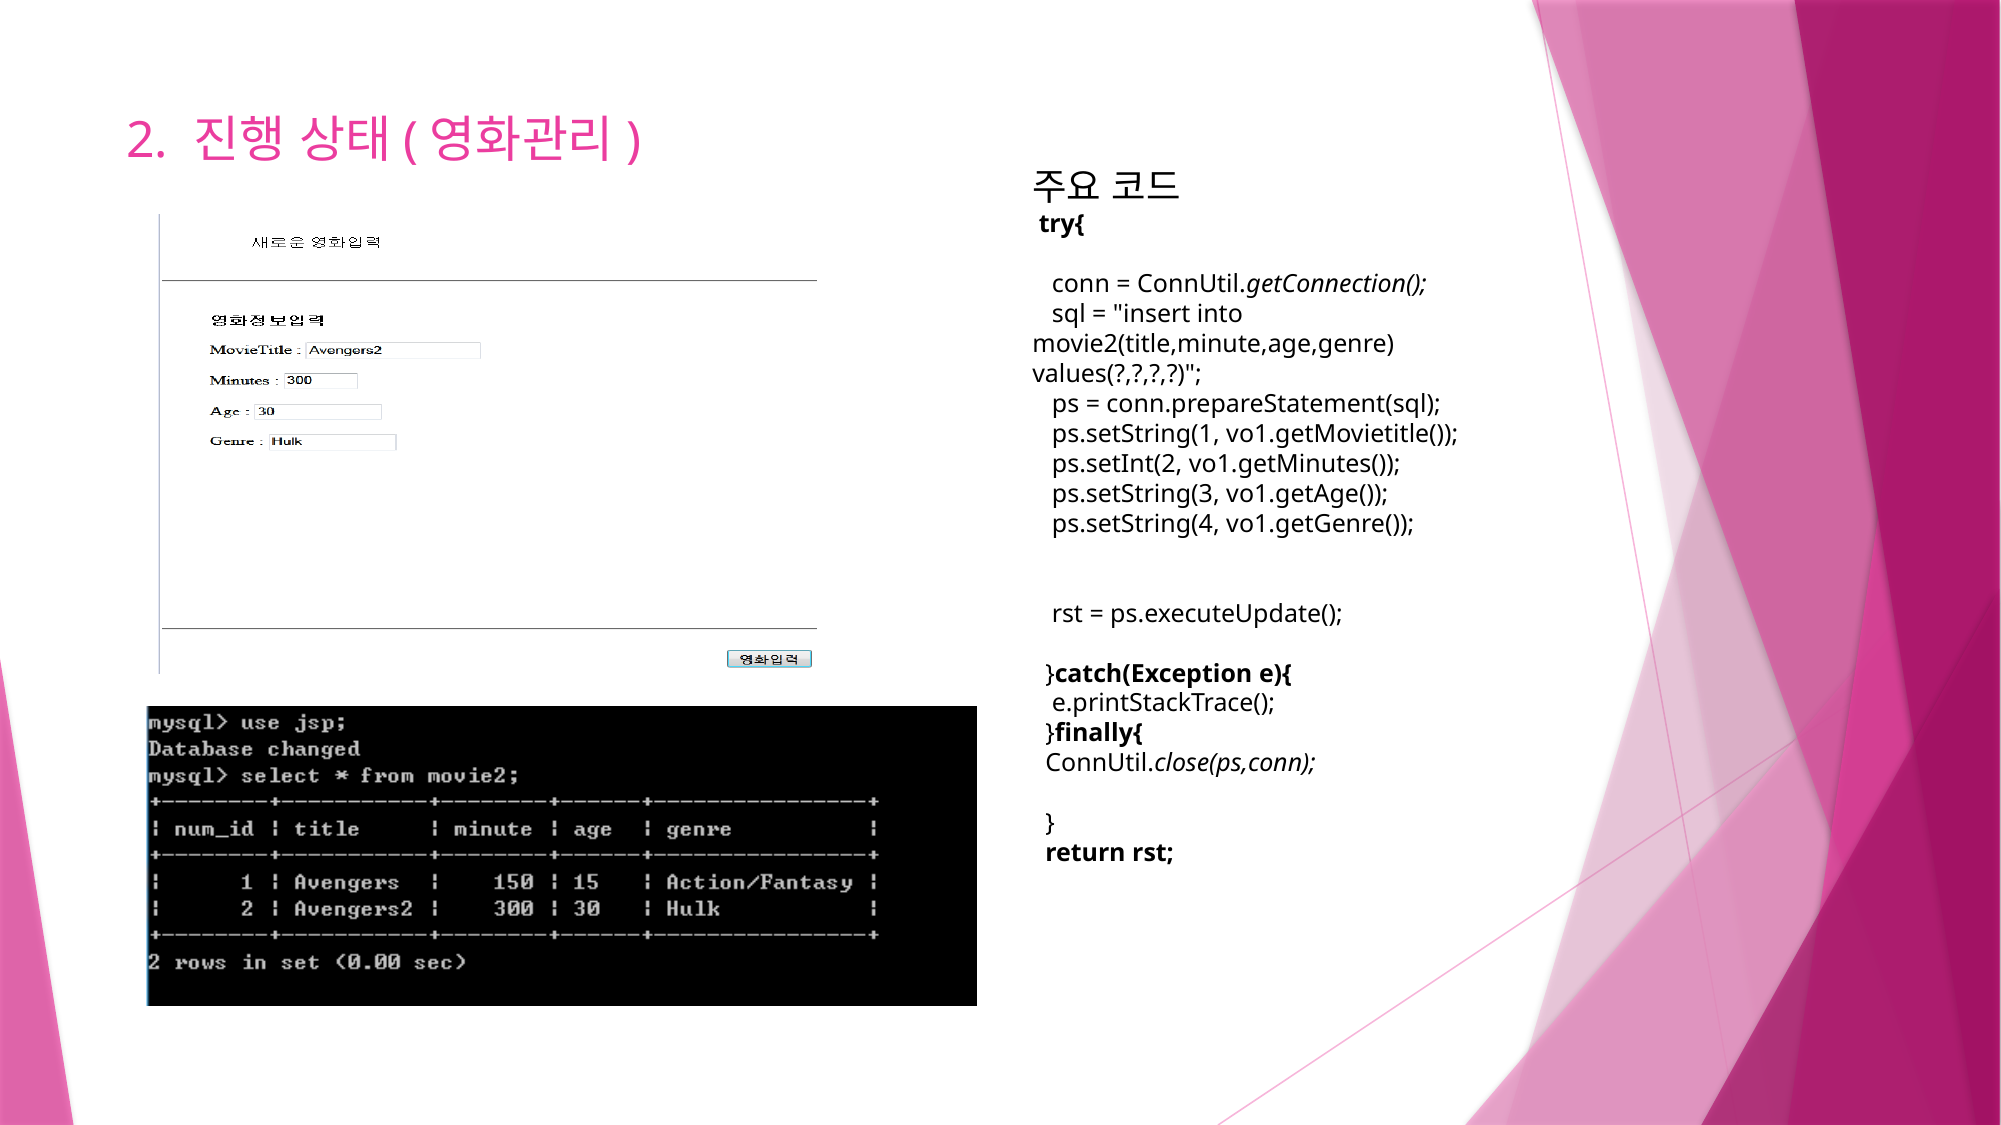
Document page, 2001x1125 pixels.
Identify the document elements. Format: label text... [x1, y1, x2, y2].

text_box 주요 코드 try{ conn = ConnUtil.getConnection(); sql = "insert into movie2(title,minute,age,genre) values(?,?,?,?)"; ps = conn.prepareStatement(sql); ps.setString(1, vo1.getMovietitle()); ps.setInt(2, vo1.getMinutes()); ps.setString(3, vo1.getAge()); ps.setString(4, vo1.getGenre()); rst = ps.executeUpdate(); }catch(Exception e){ e.printStackTrace(); }finally{ ConnUtil.close(ps,conn); } return rst; [1017, 155, 1534, 874]
picture [146, 706, 977, 1006]
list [157, 214, 817, 675]
title 2. 진행 상태(영화관리) [111, 99, 1522, 317]
